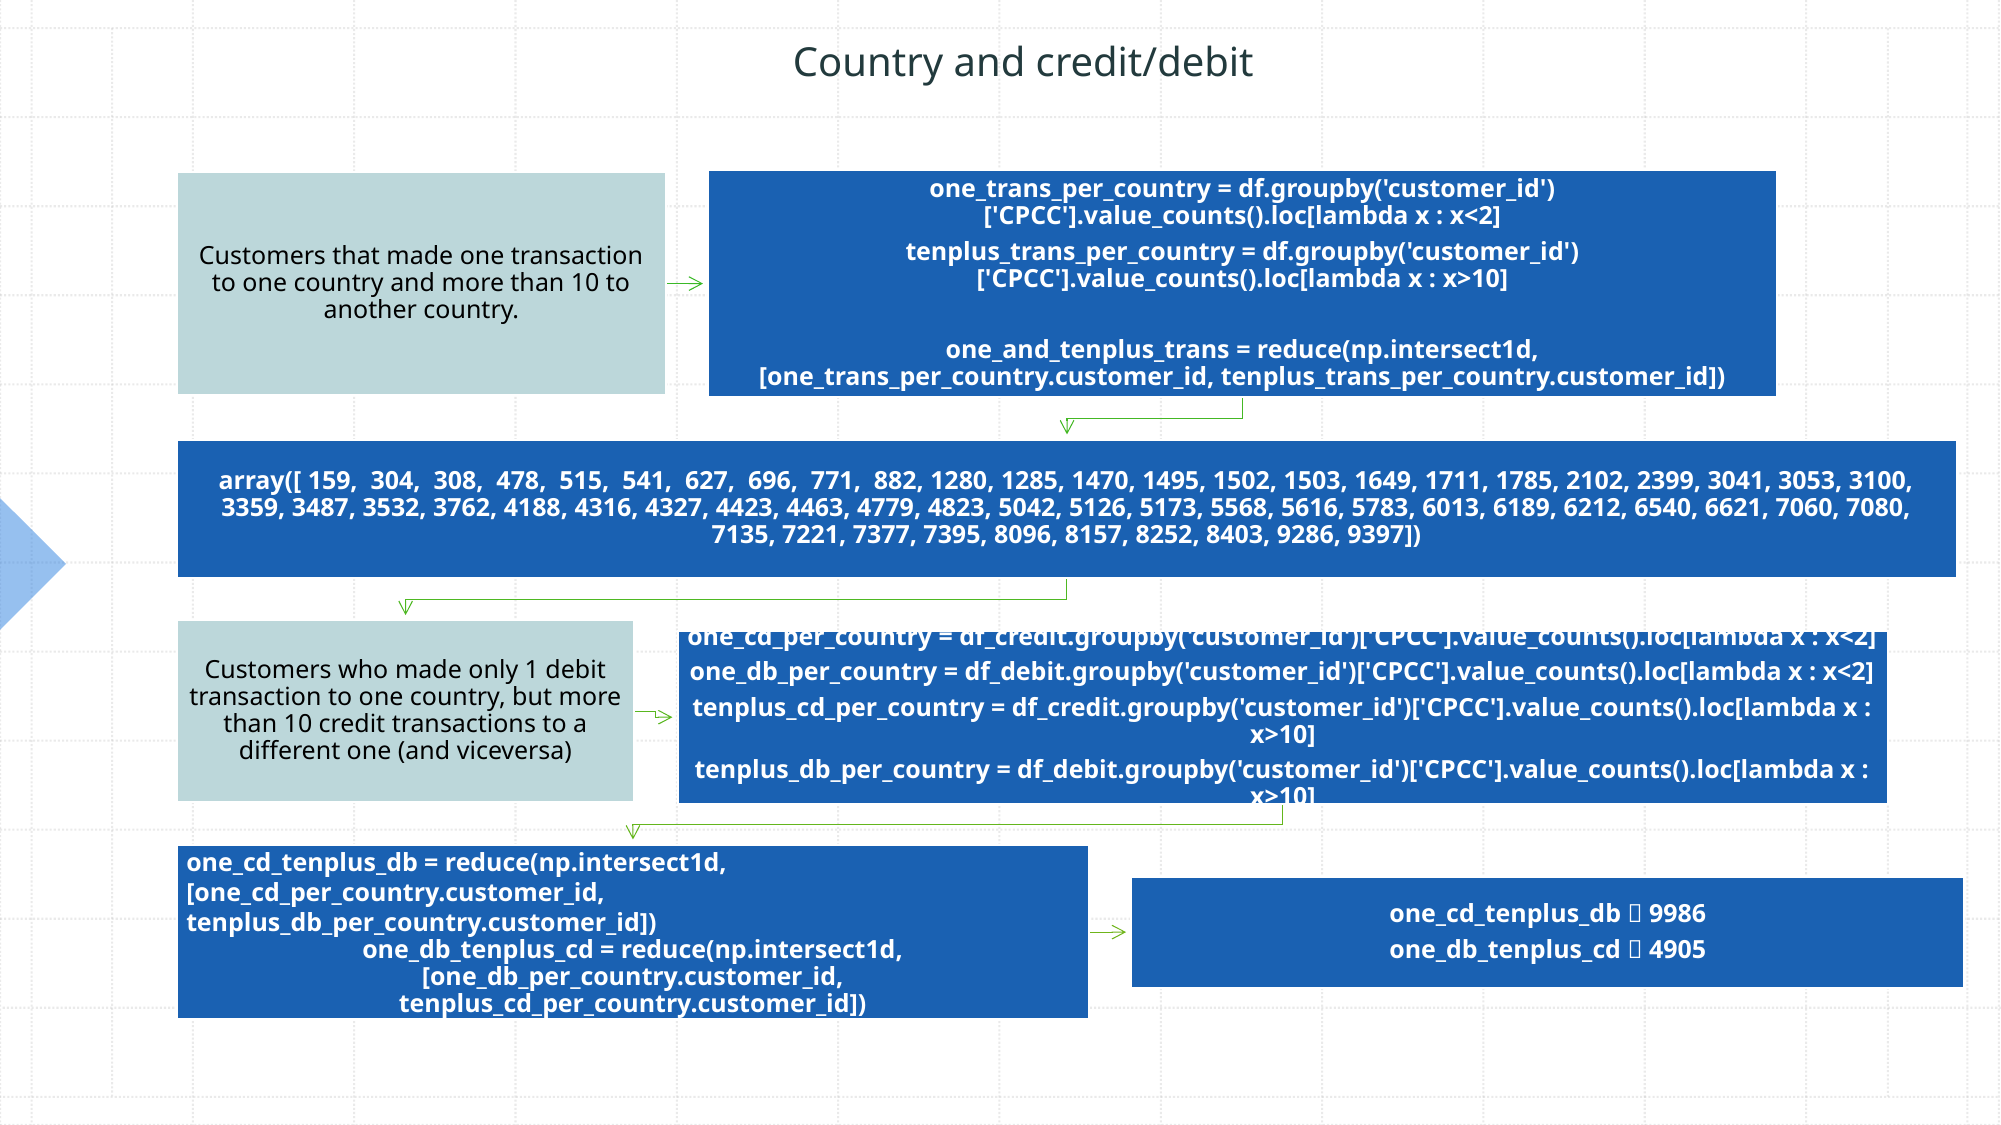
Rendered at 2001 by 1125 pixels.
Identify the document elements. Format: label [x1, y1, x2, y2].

list [175, 92, 1966, 1098]
text_box [0, 0, 2000, 1125]
